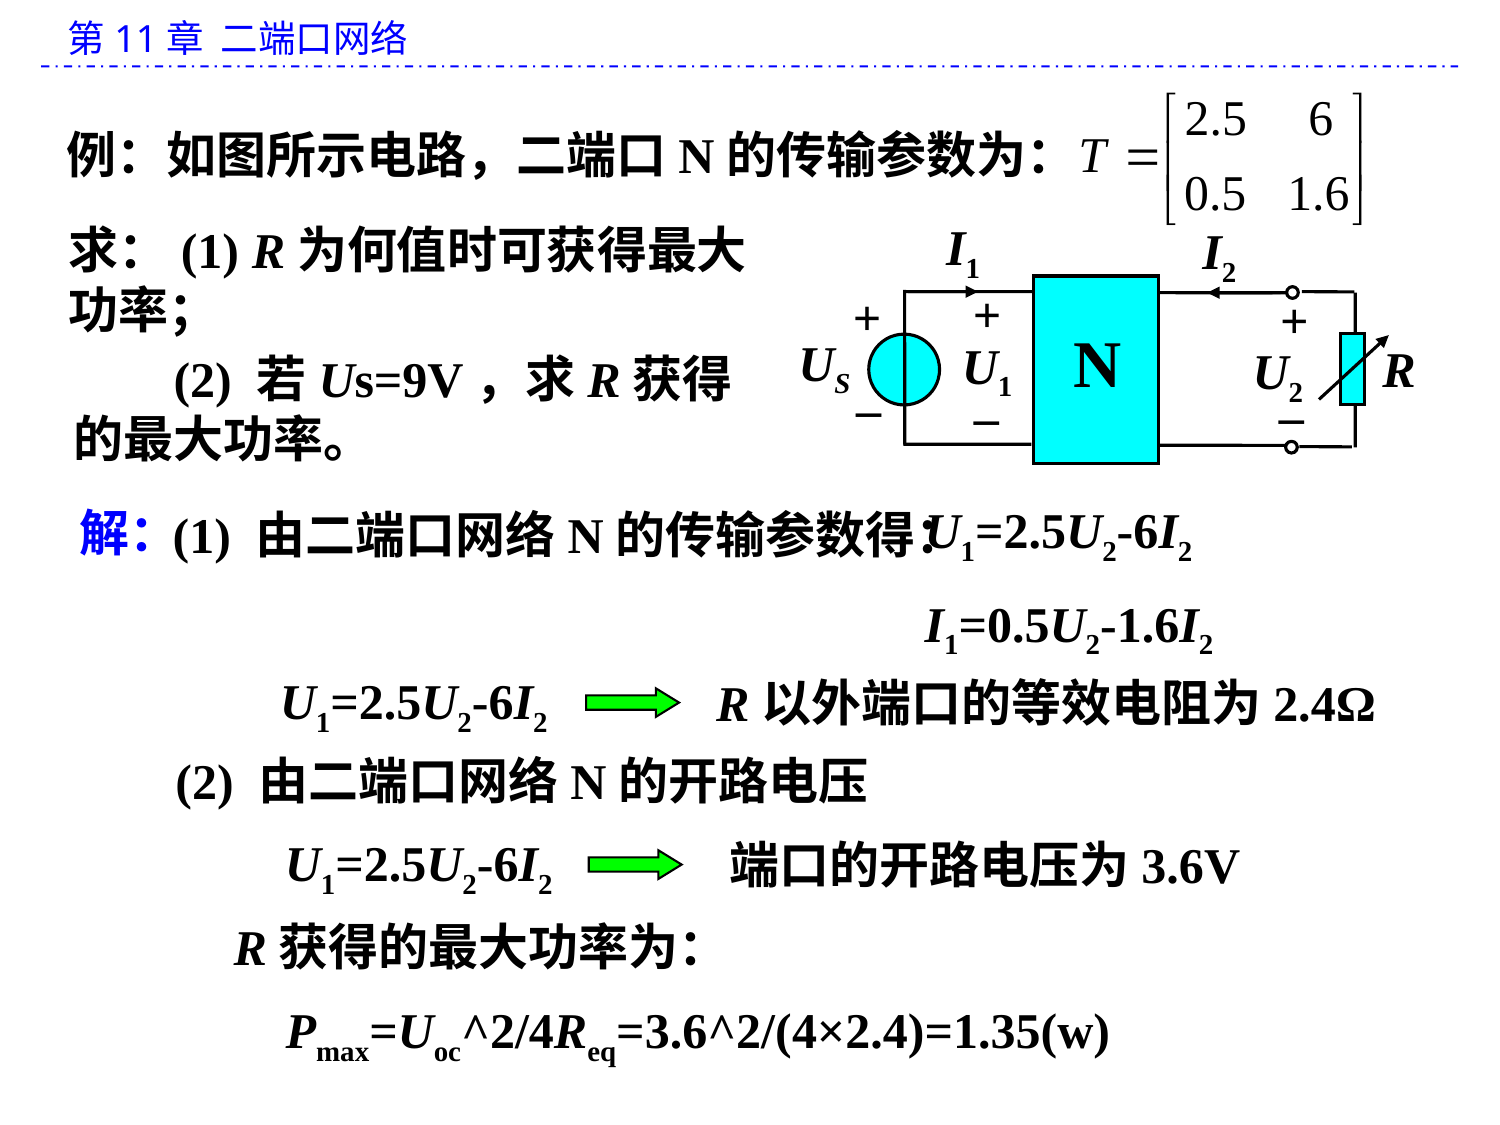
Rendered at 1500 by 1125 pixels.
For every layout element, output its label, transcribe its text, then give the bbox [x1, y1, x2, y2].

text_box R获得的最大功率为： [219, 907, 820, 983]
text_box 解： [65, 494, 233, 570]
text_box U1=2.5U2-6I2 [257, 824, 590, 907]
text_box U1=2.5U2-6I2 [252, 662, 587, 742]
text_box (1) 由二端口网络N的传输参数得： [158, 496, 897, 571]
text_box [51, 84, 1451, 476]
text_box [585, 663, 1409, 740]
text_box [588, 825, 1412, 902]
text_box Pmax=Uoc^2/4Req=3.6^2/(4×2.4)=1.35(w) [258, 991, 1321, 1075]
text_box (2) 由二端口网络N的开路电压 [160, 742, 1105, 818]
text_box U1=2.5U2-6I2 I1=0.5U2-1.6I2 [897, 491, 1363, 662]
